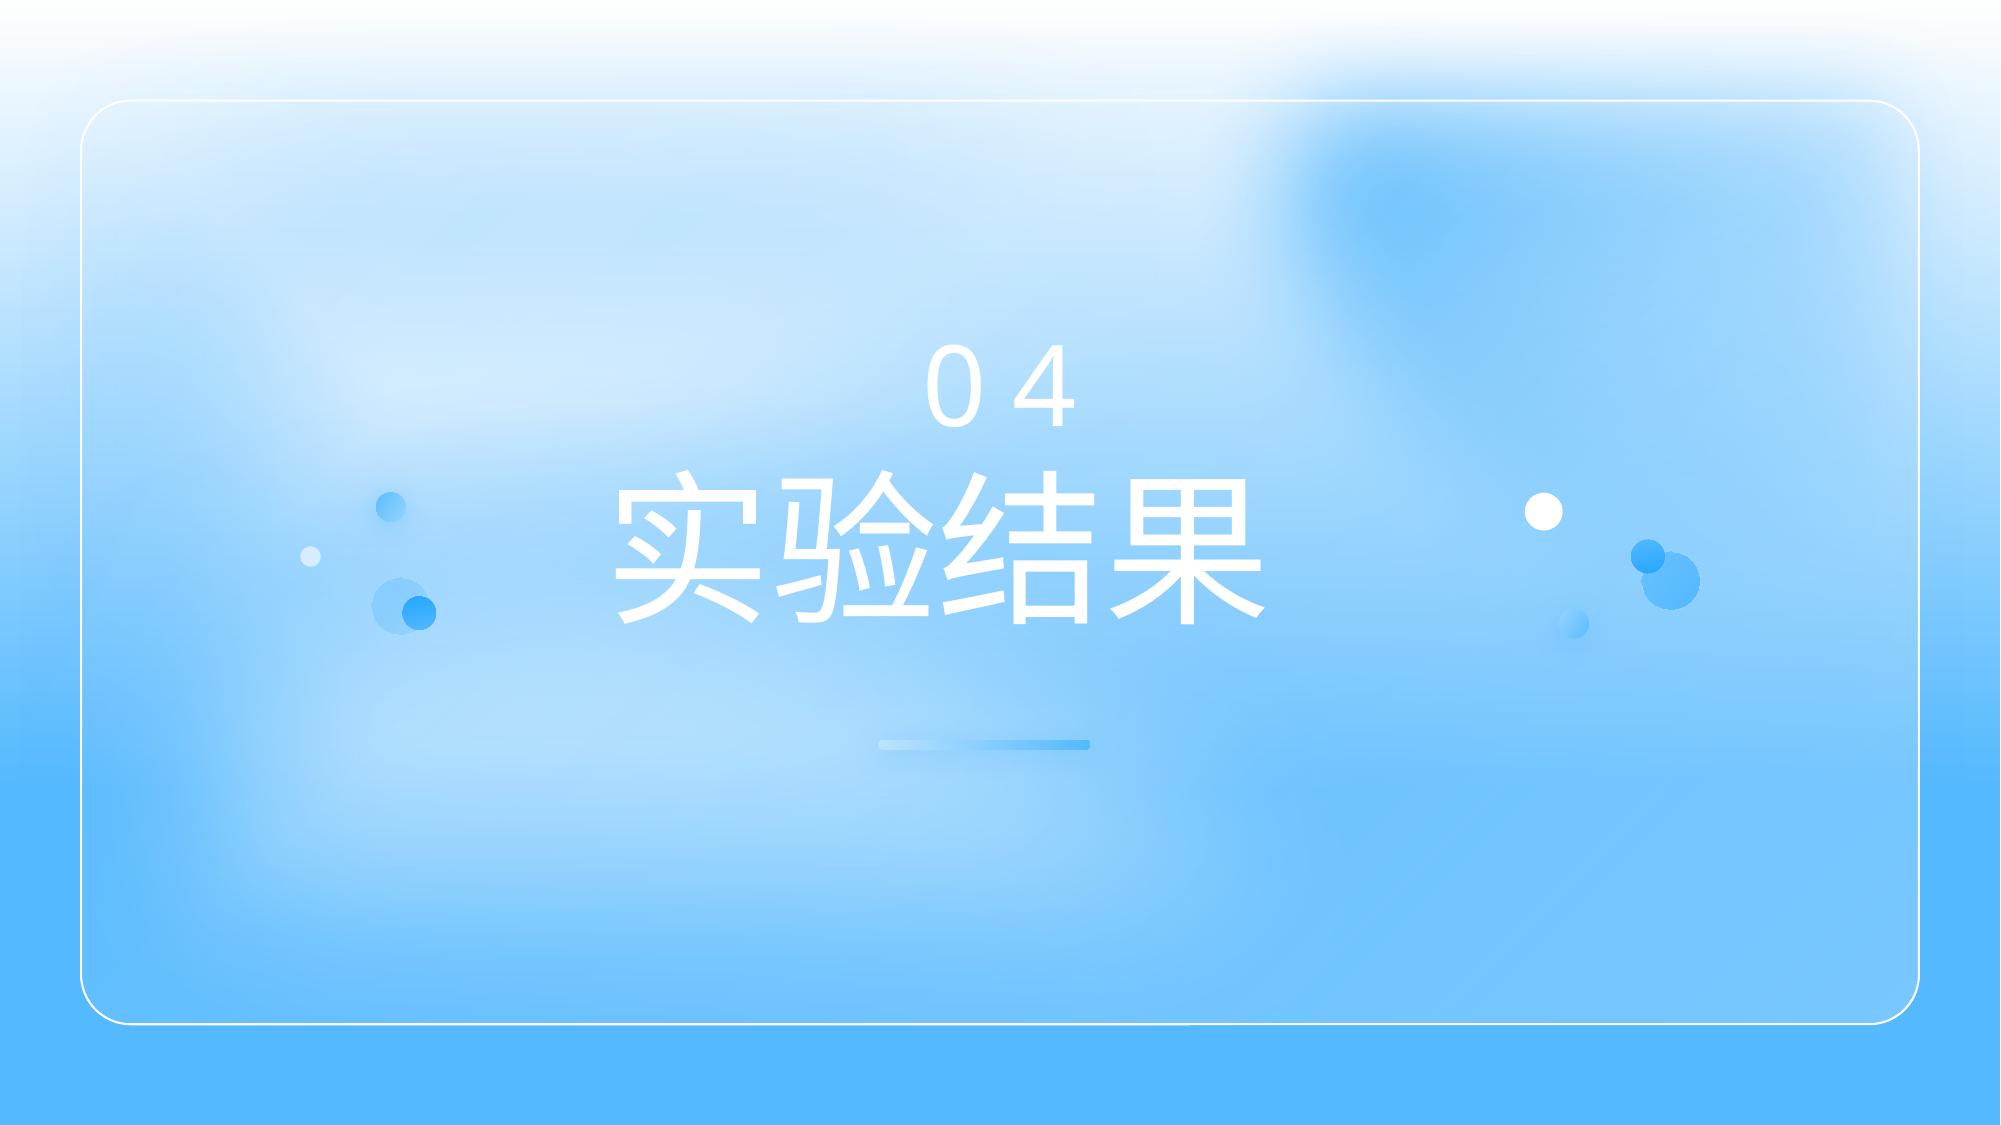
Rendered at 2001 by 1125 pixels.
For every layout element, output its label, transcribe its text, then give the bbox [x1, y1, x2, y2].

text_box 0 [907, 306, 997, 457]
text_box 实验结果 [589, 437, 1379, 653]
text_box 4 [997, 306, 1092, 457]
